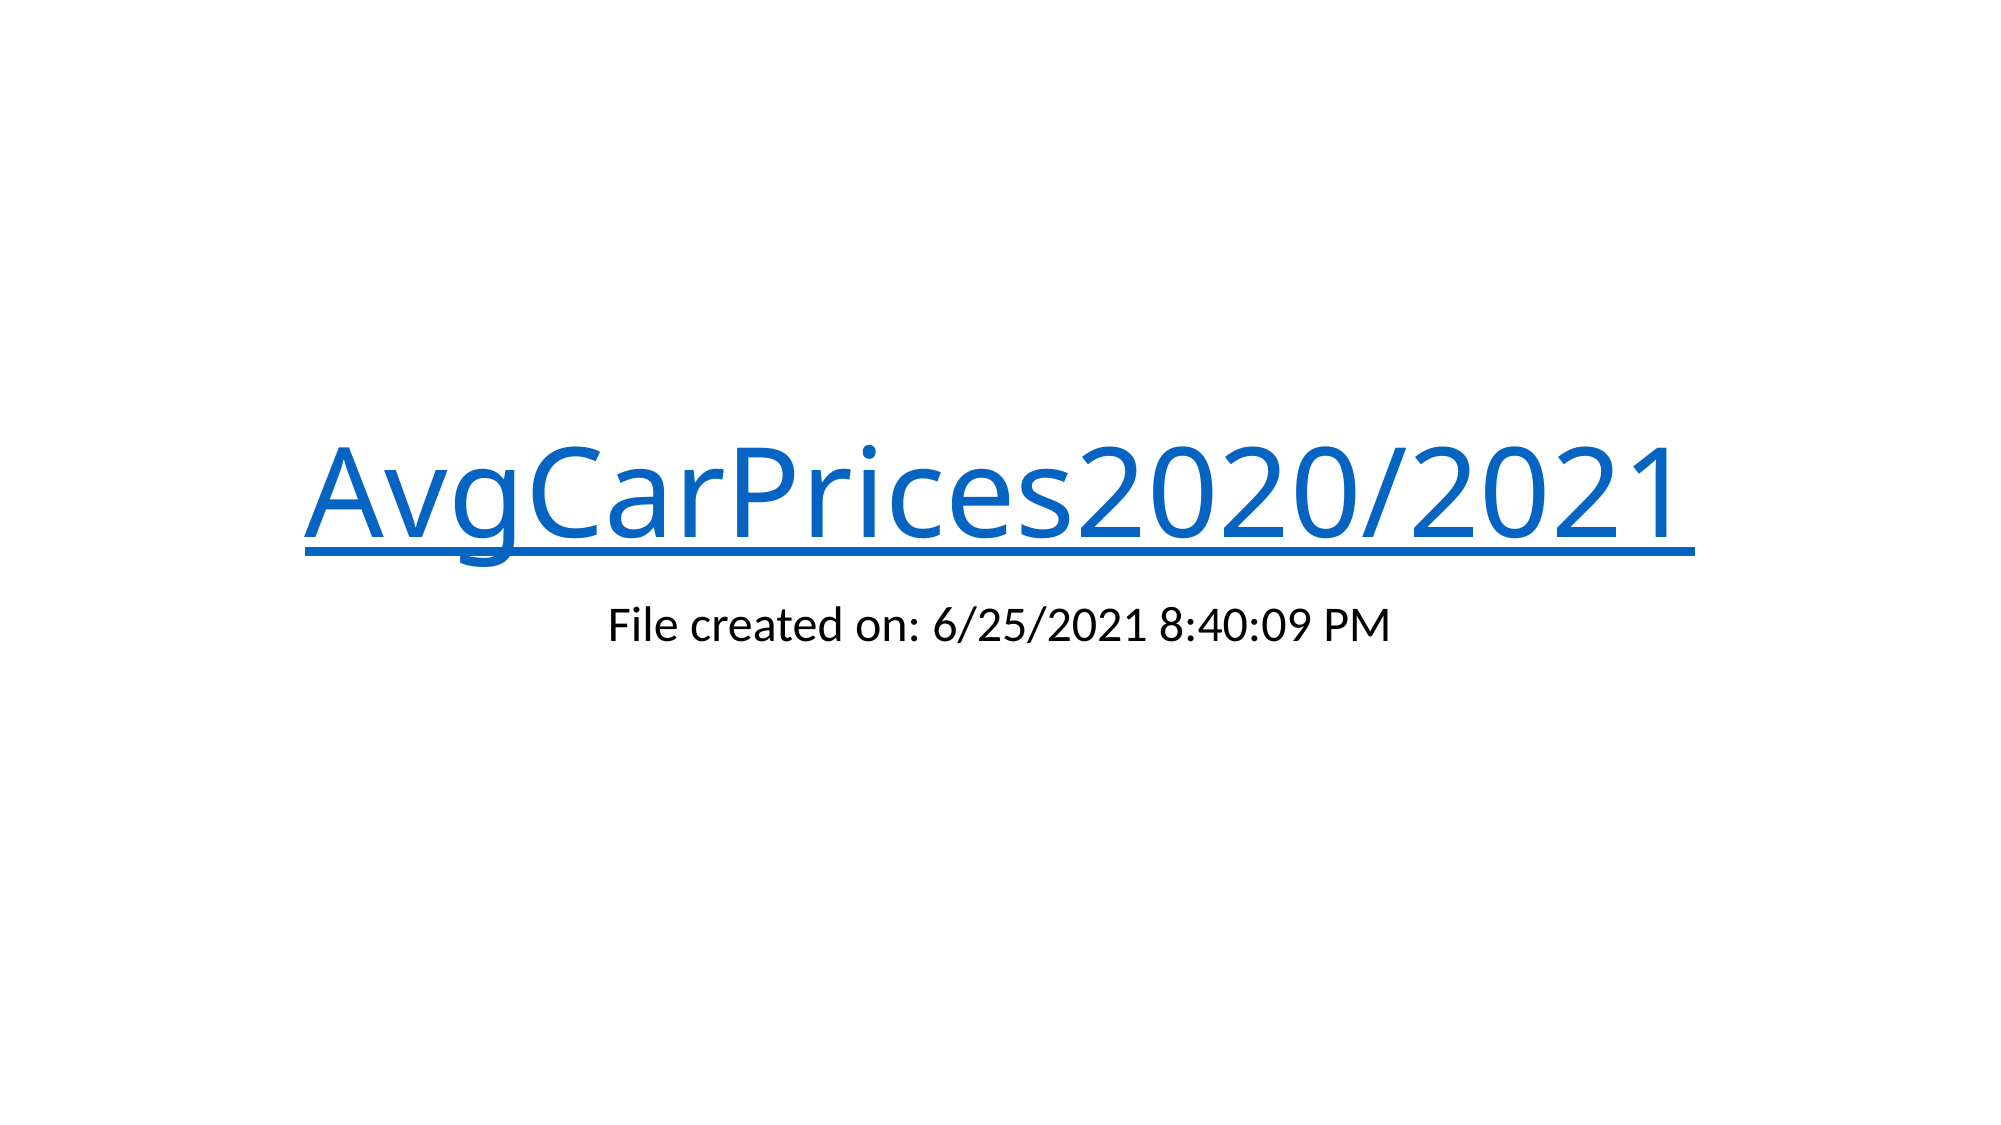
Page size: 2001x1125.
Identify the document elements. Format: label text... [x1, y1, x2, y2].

title AvgCarPrices2020/2021 [249, 184, 1750, 576]
subtitle File created on: 6/25/2021 8:40:09 PM [249, 590, 1750, 863]
